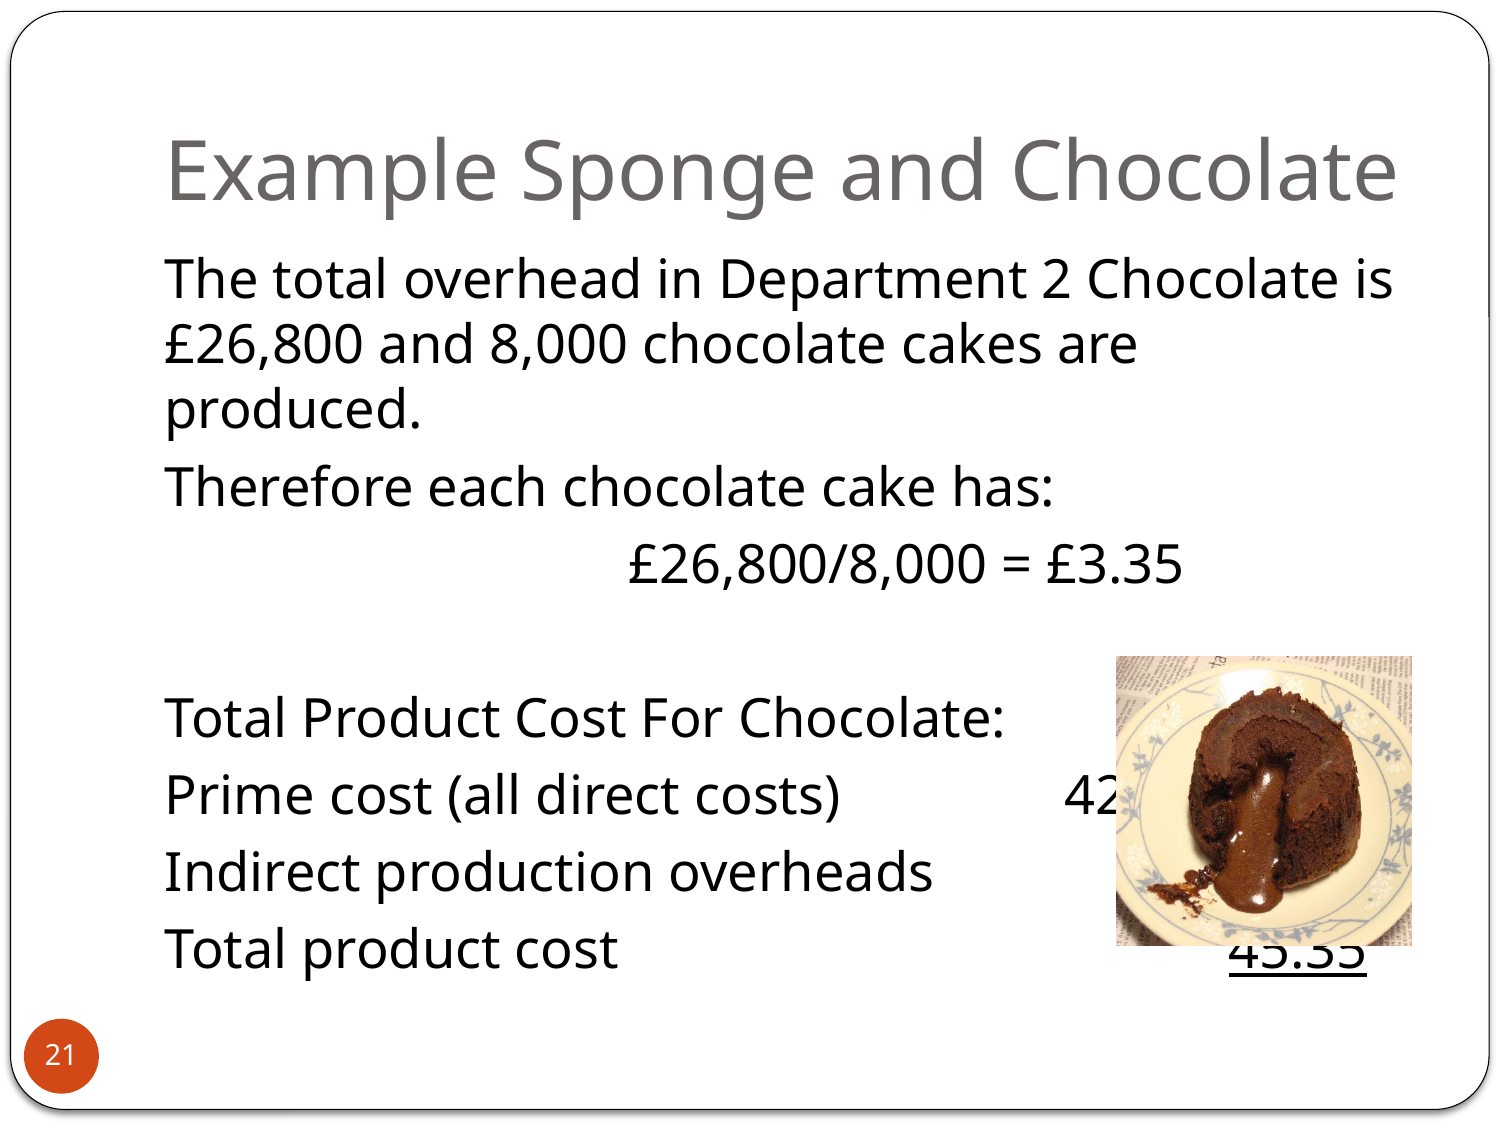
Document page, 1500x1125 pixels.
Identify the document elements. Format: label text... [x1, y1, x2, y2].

slide_number 21 [23, 1018, 99, 1094]
title Example Sponge and Chocolate [150, 45, 1425, 233]
list The total overhead in Department 2 Chocolate is £26,800 and 8,000 chocolate cakes are produced. Therefore each chocolate cake has: £26,800/8,000 = £3.35 Total Product Cost For Chocolate: £ Prime cost (all direct costs) 42.00 Indirect production overheads 3.35 Total product cost 45.35 [150, 237, 1425, 988]
picture [1115, 656, 1412, 946]
